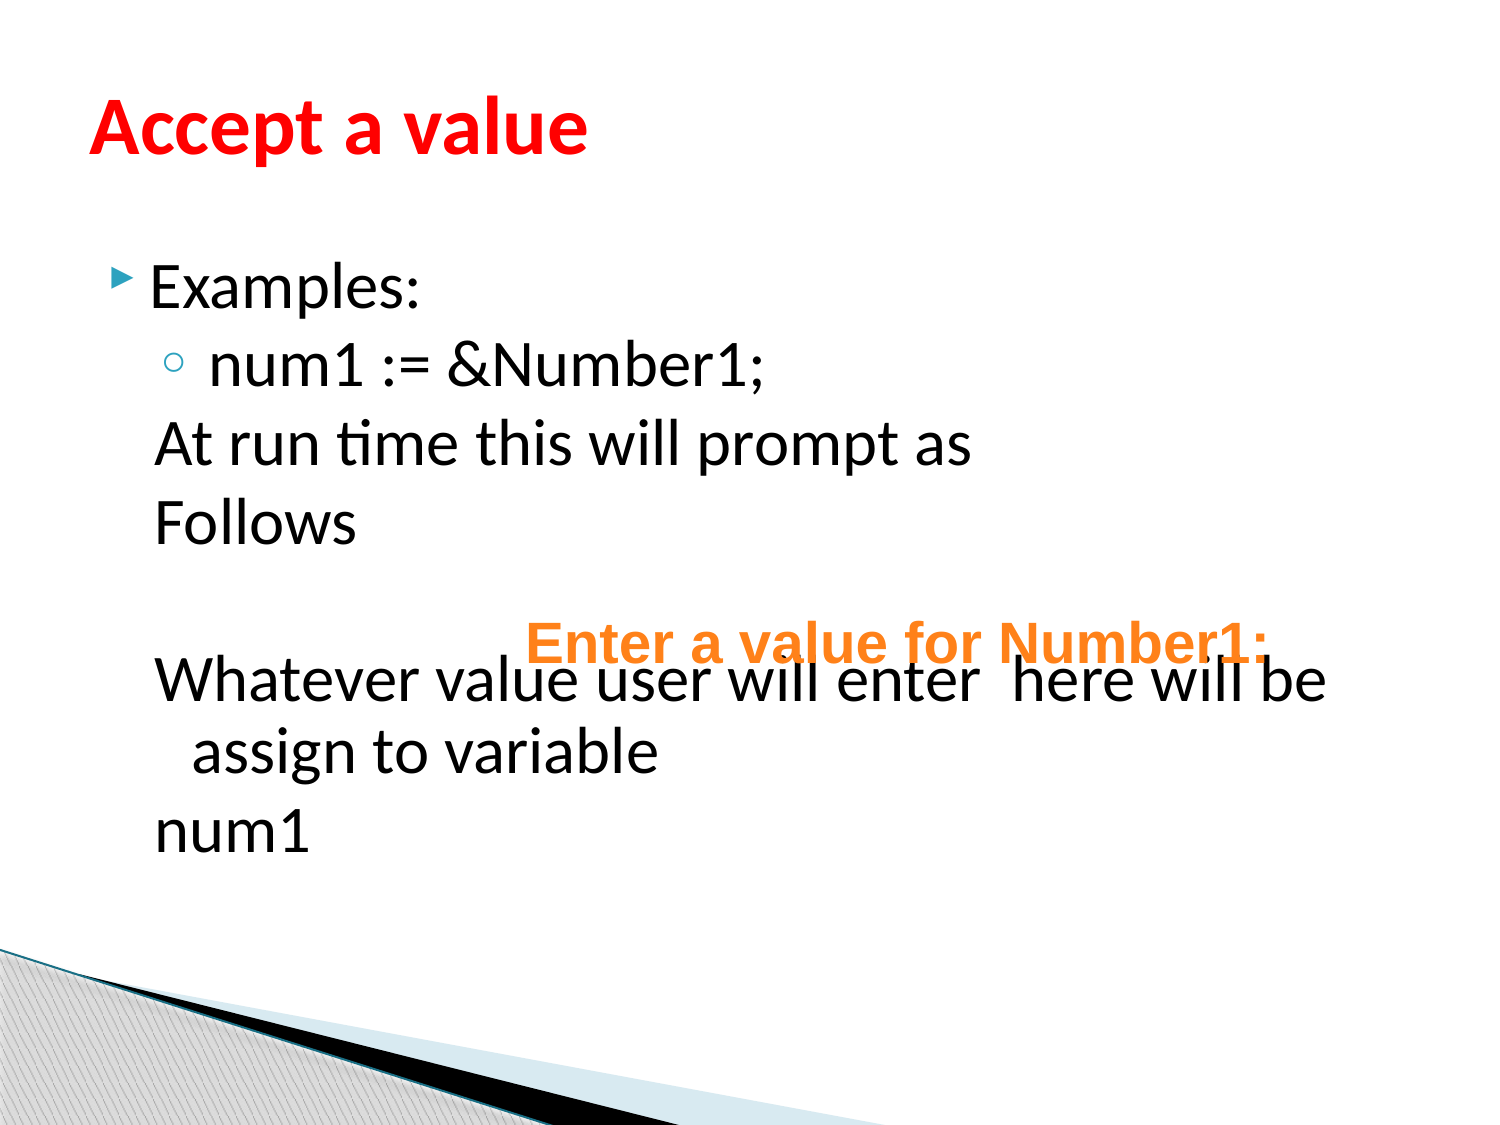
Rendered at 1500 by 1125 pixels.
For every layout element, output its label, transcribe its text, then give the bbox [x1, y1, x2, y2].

title Accept a value [75, 45, 1300, 198]
text_box Enter a value for Number1: [510, 598, 1286, 683]
list Examples: num1 := &Number1; At run time this will prompt as Follows Whatever value user will enter here will be assign to variable num1 [75, 243, 1425, 986]
